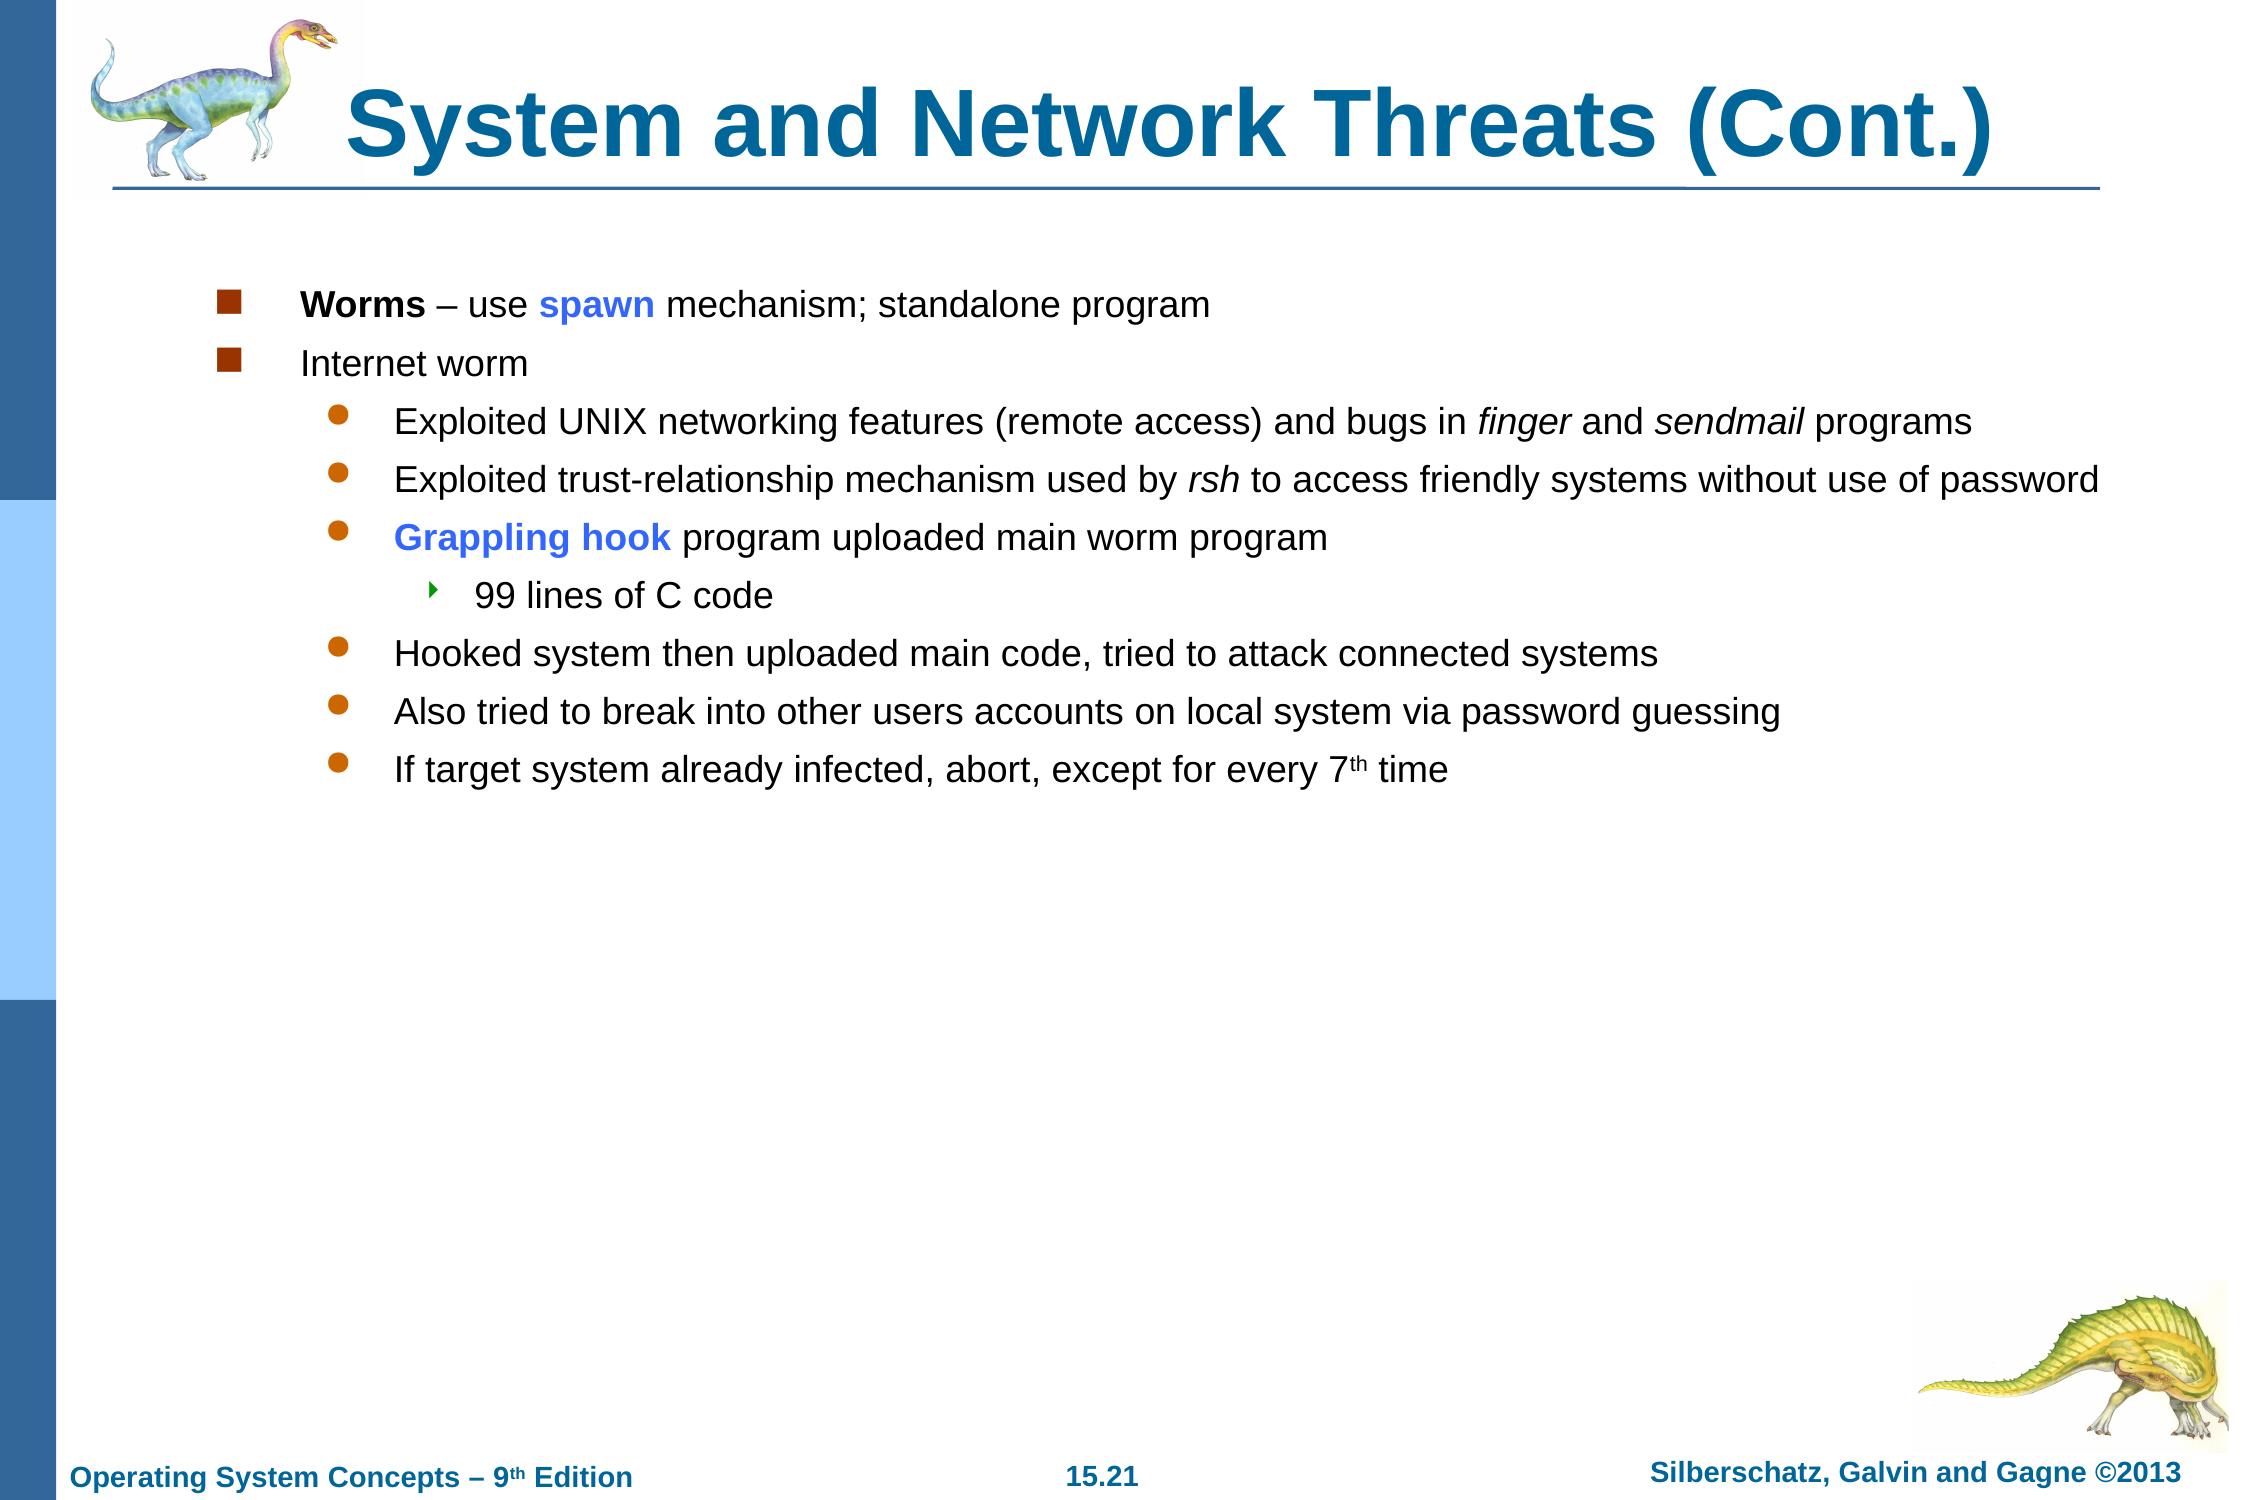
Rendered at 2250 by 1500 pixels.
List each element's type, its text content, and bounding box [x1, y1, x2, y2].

title System and Network Threats (Cont.) [203, 60, 2138, 187]
picture [70, 0, 365, 199]
picture [1913, 1279, 2229, 1453]
list Worms – use spawn mechanism; standalone program Internet worm Exploited UNIX networking features (remote access) and bugs in finger and sendmail programs Exploited trust-relationship mechanism used by rsh to access friendly systems without use of password Grappling hook program uploaded main worm program 99 lines of C code Hooked system then uploaded main code, tried to attack connected systems Also tried to break into other users accounts on local system via password guessing If target system already infected, abort, except for every 7th time [198, 269, 2224, 1261]
